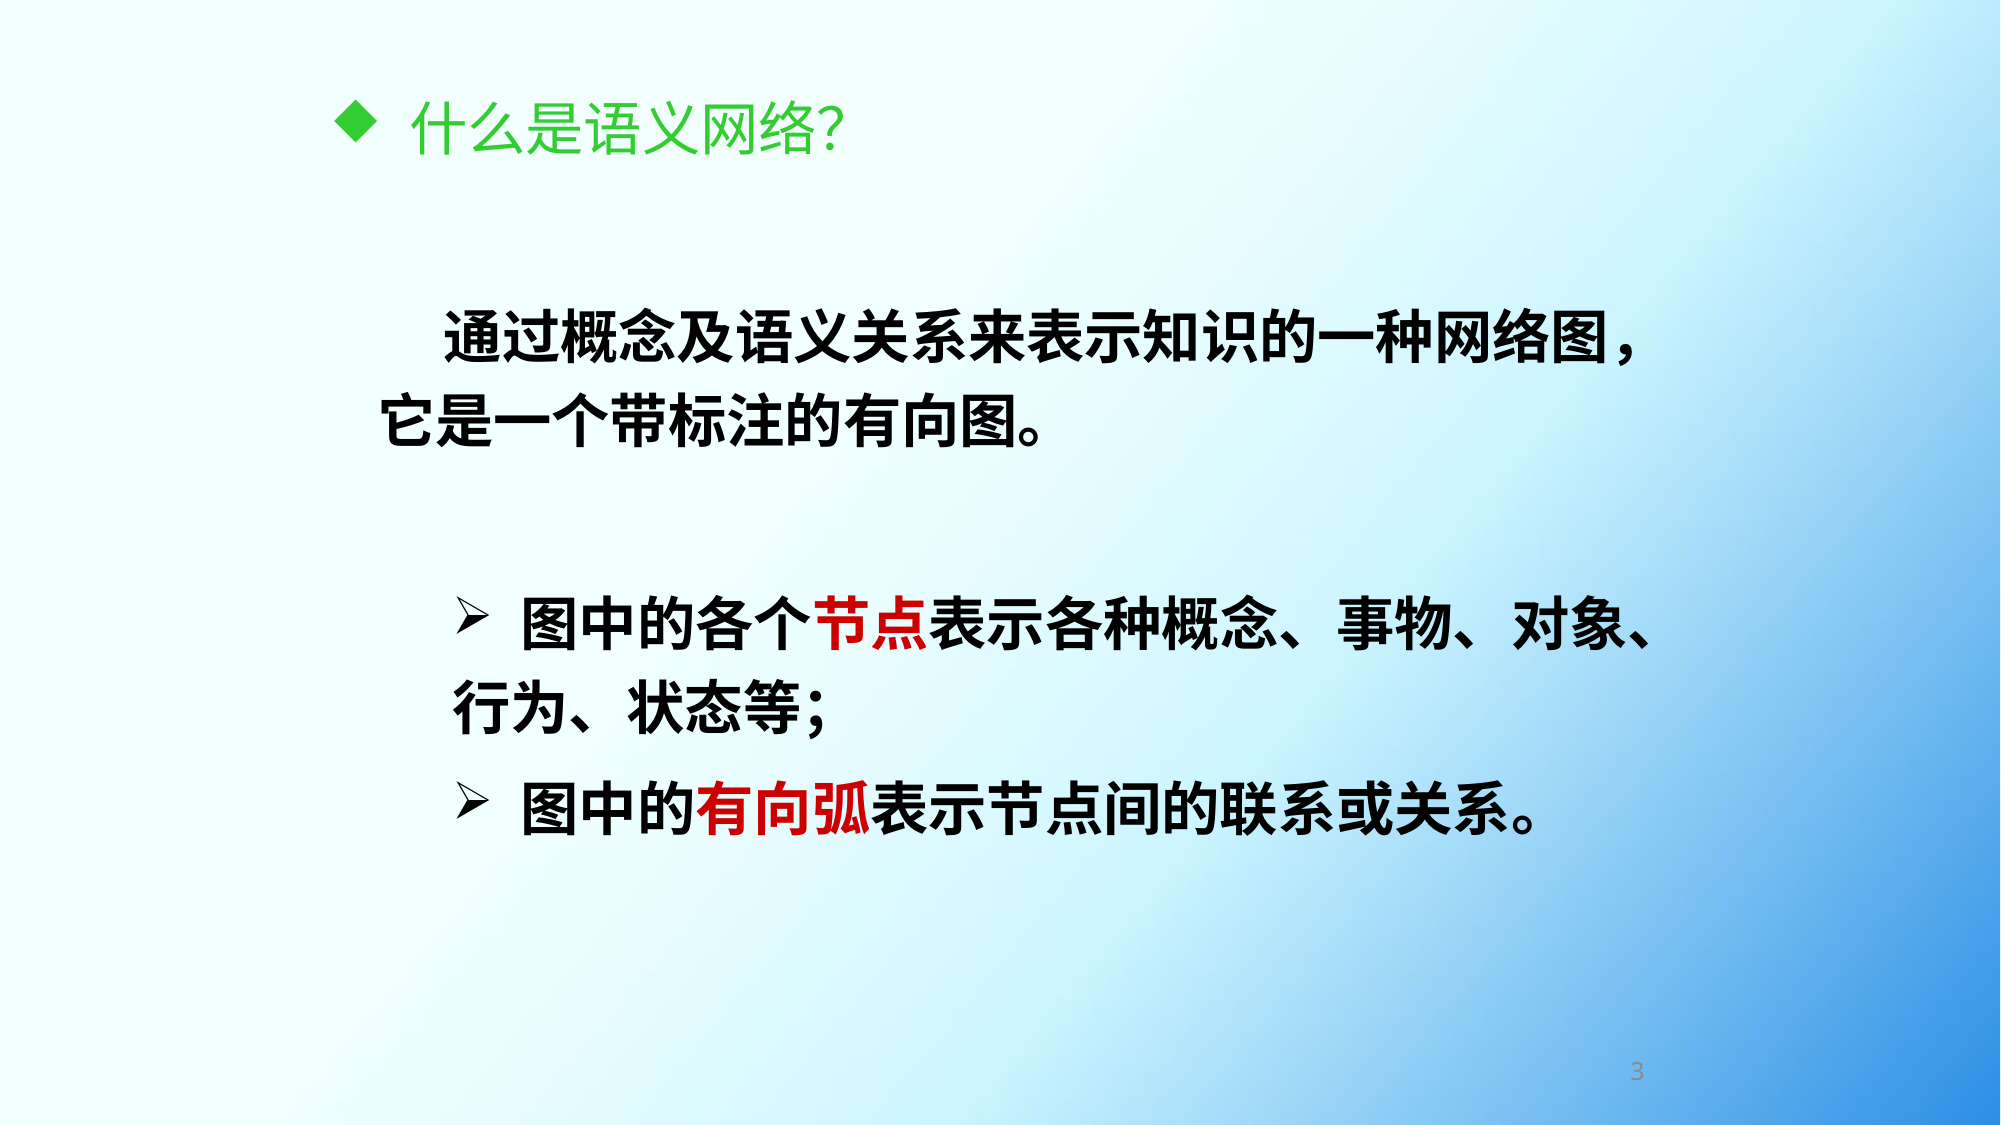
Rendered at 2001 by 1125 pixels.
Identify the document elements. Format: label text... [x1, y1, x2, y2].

slide_number 3 [1412, 1042, 1863, 1103]
text_box 通过概念及语义关系来表示知识的一种网络图，它是一个带标注的有向图。 图中的各个节点表示各种概念、事物、对象、行为、状态等； 图中的有向弧表示节点间的联系或关系。 [362, 278, 1674, 850]
picture [0, 0, 2001, 1125]
title 什么是语义网络？ [314, 78, 1665, 185]
